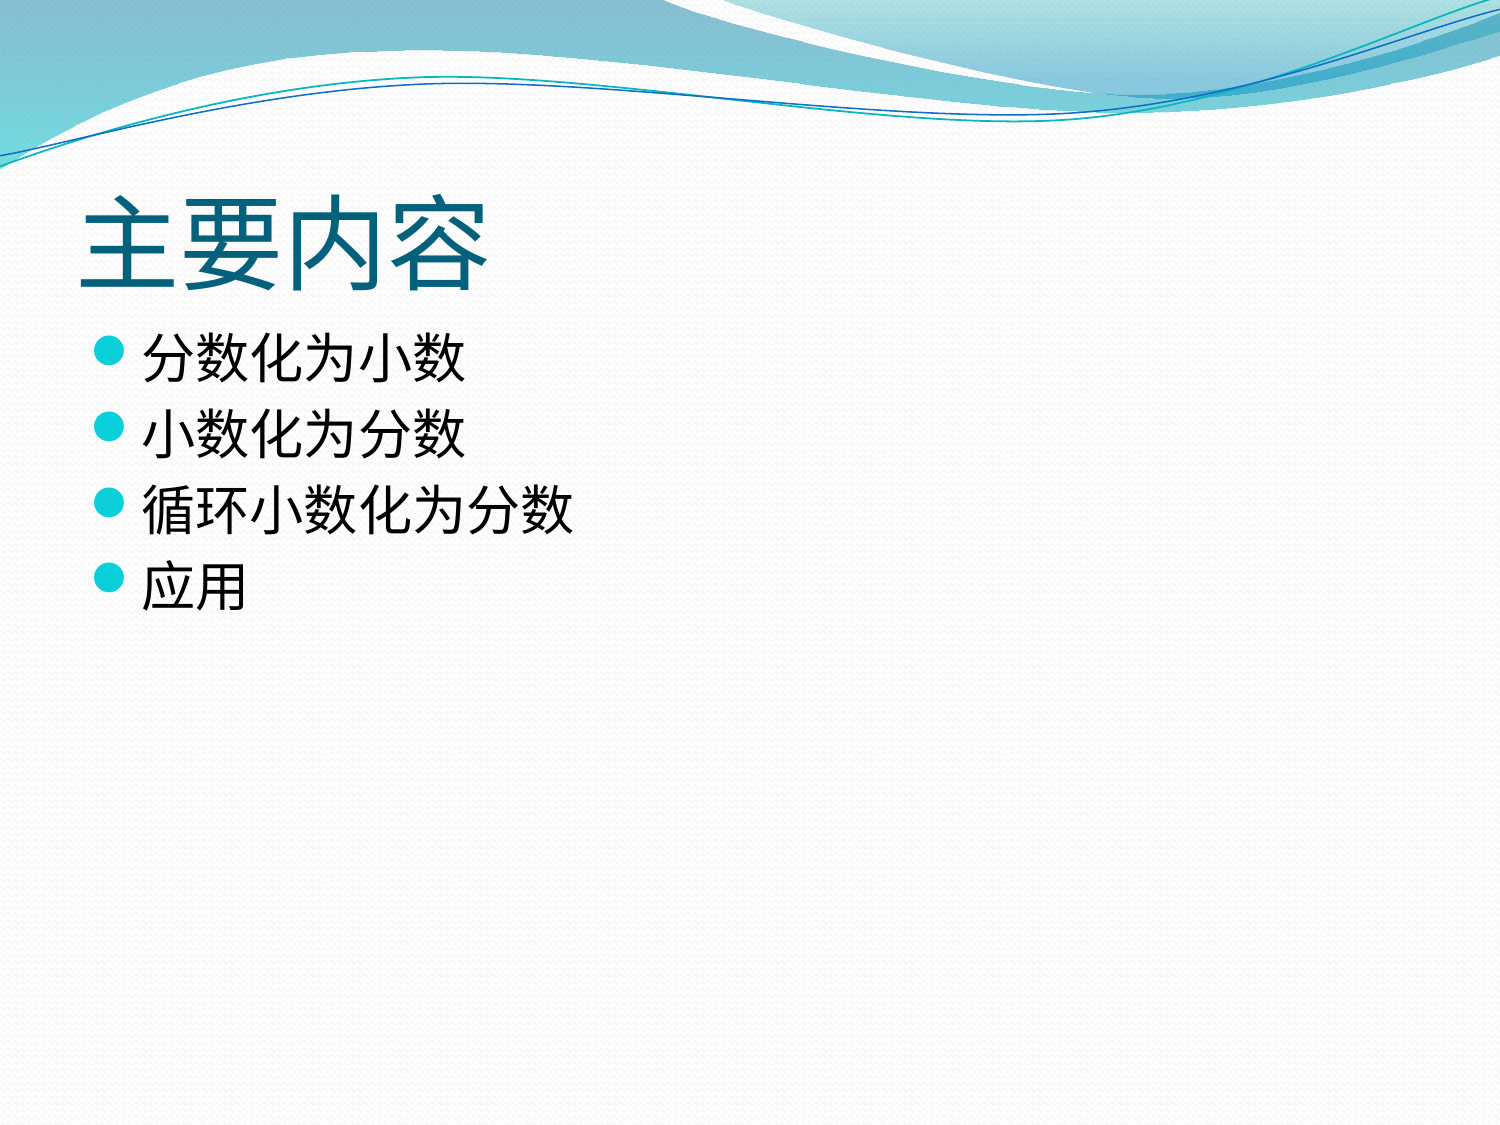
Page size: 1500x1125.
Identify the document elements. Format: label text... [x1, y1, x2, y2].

list 分数化为小数 小数化为分数 循环小数化为分数 应用 [75, 317, 1425, 1038]
title 主要内容 [75, 115, 1425, 303]
